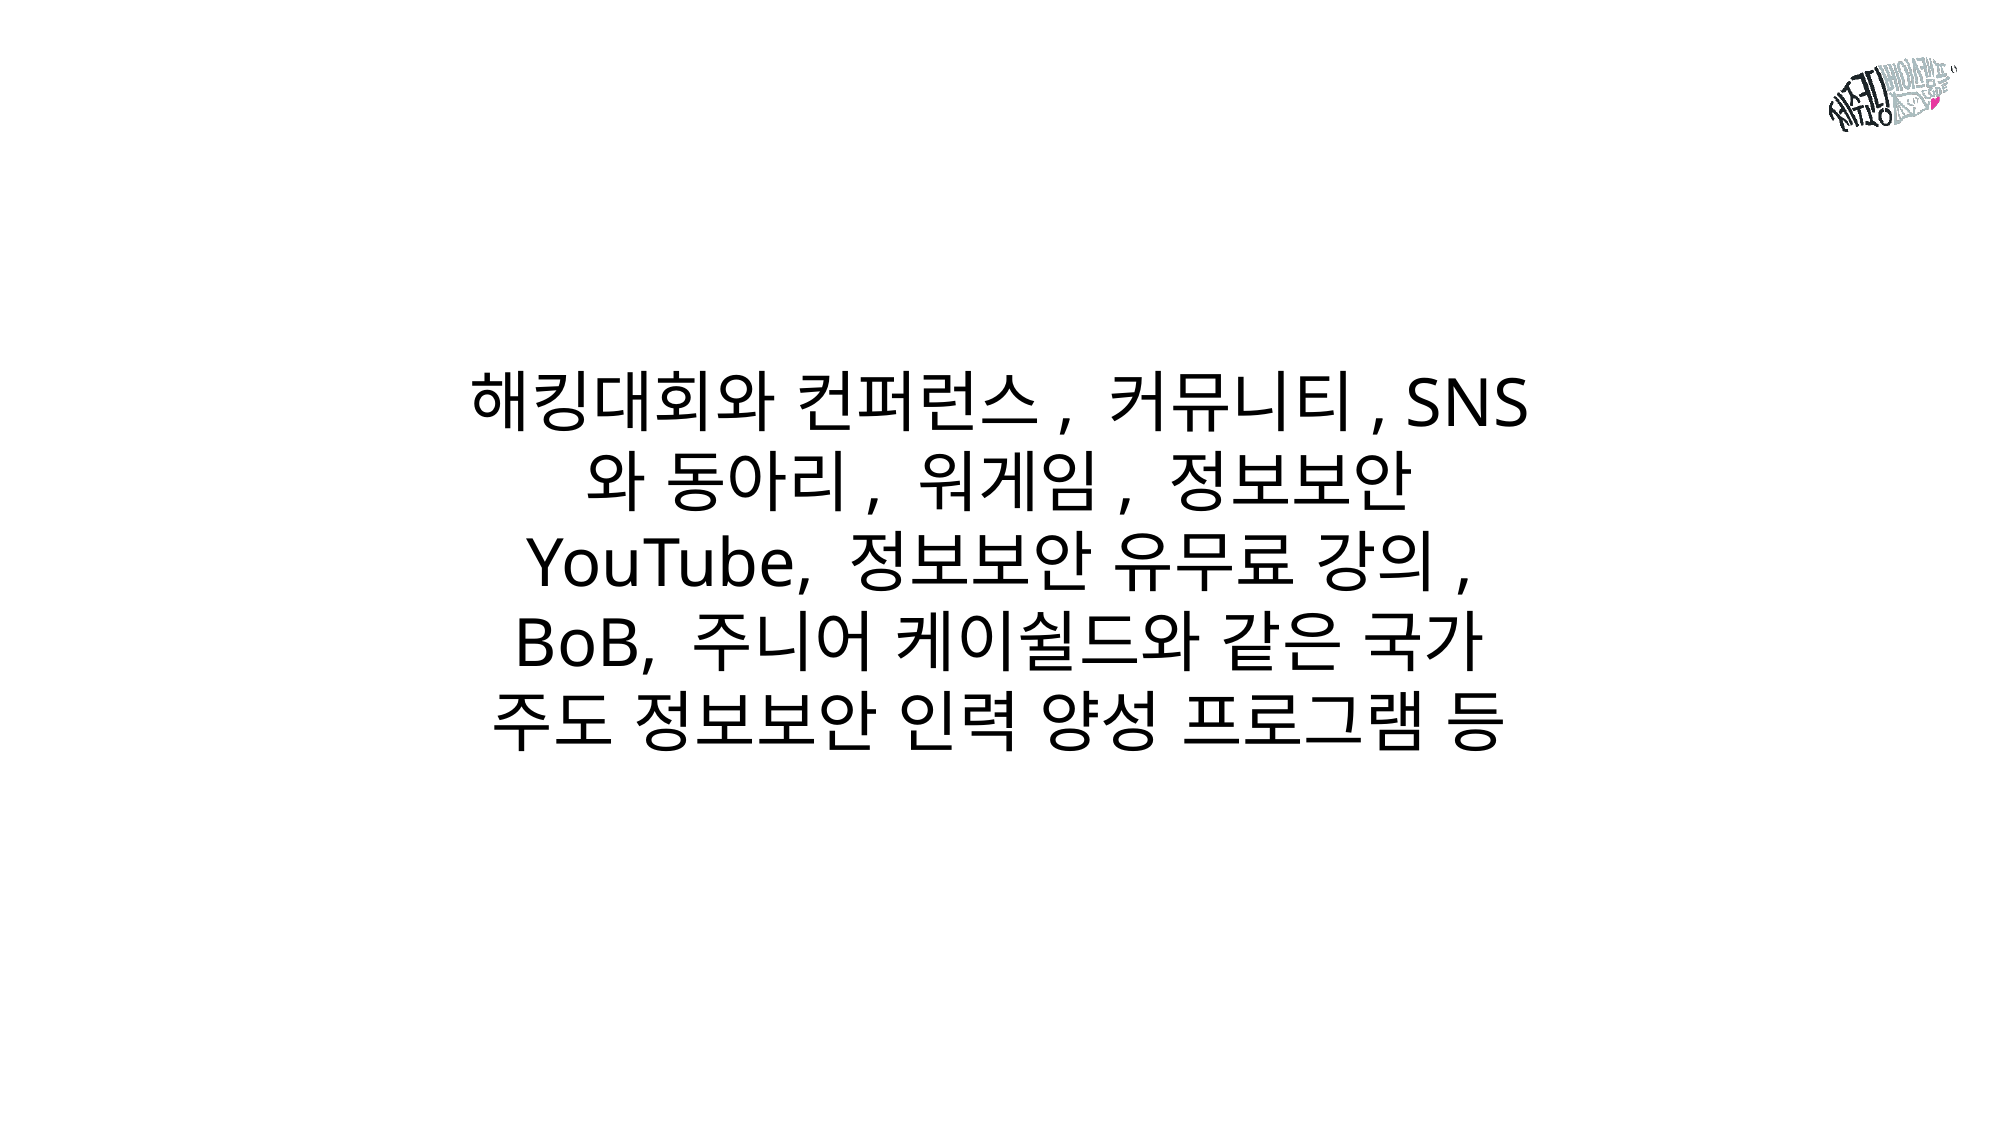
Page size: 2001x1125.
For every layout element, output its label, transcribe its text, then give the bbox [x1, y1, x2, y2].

picture [1829, 57, 1957, 133]
text_box 해킹대회와 컨퍼런스, 커뮤니티, SNS 와 동아리, 워게임, 정보보안 YouTube, 정보보안 유무료 강의, BoB, 주니어 케이쉴드와 같은 국가 주도 정보보안 인력 양성 프로그램 등 [443, 352, 1557, 768]
